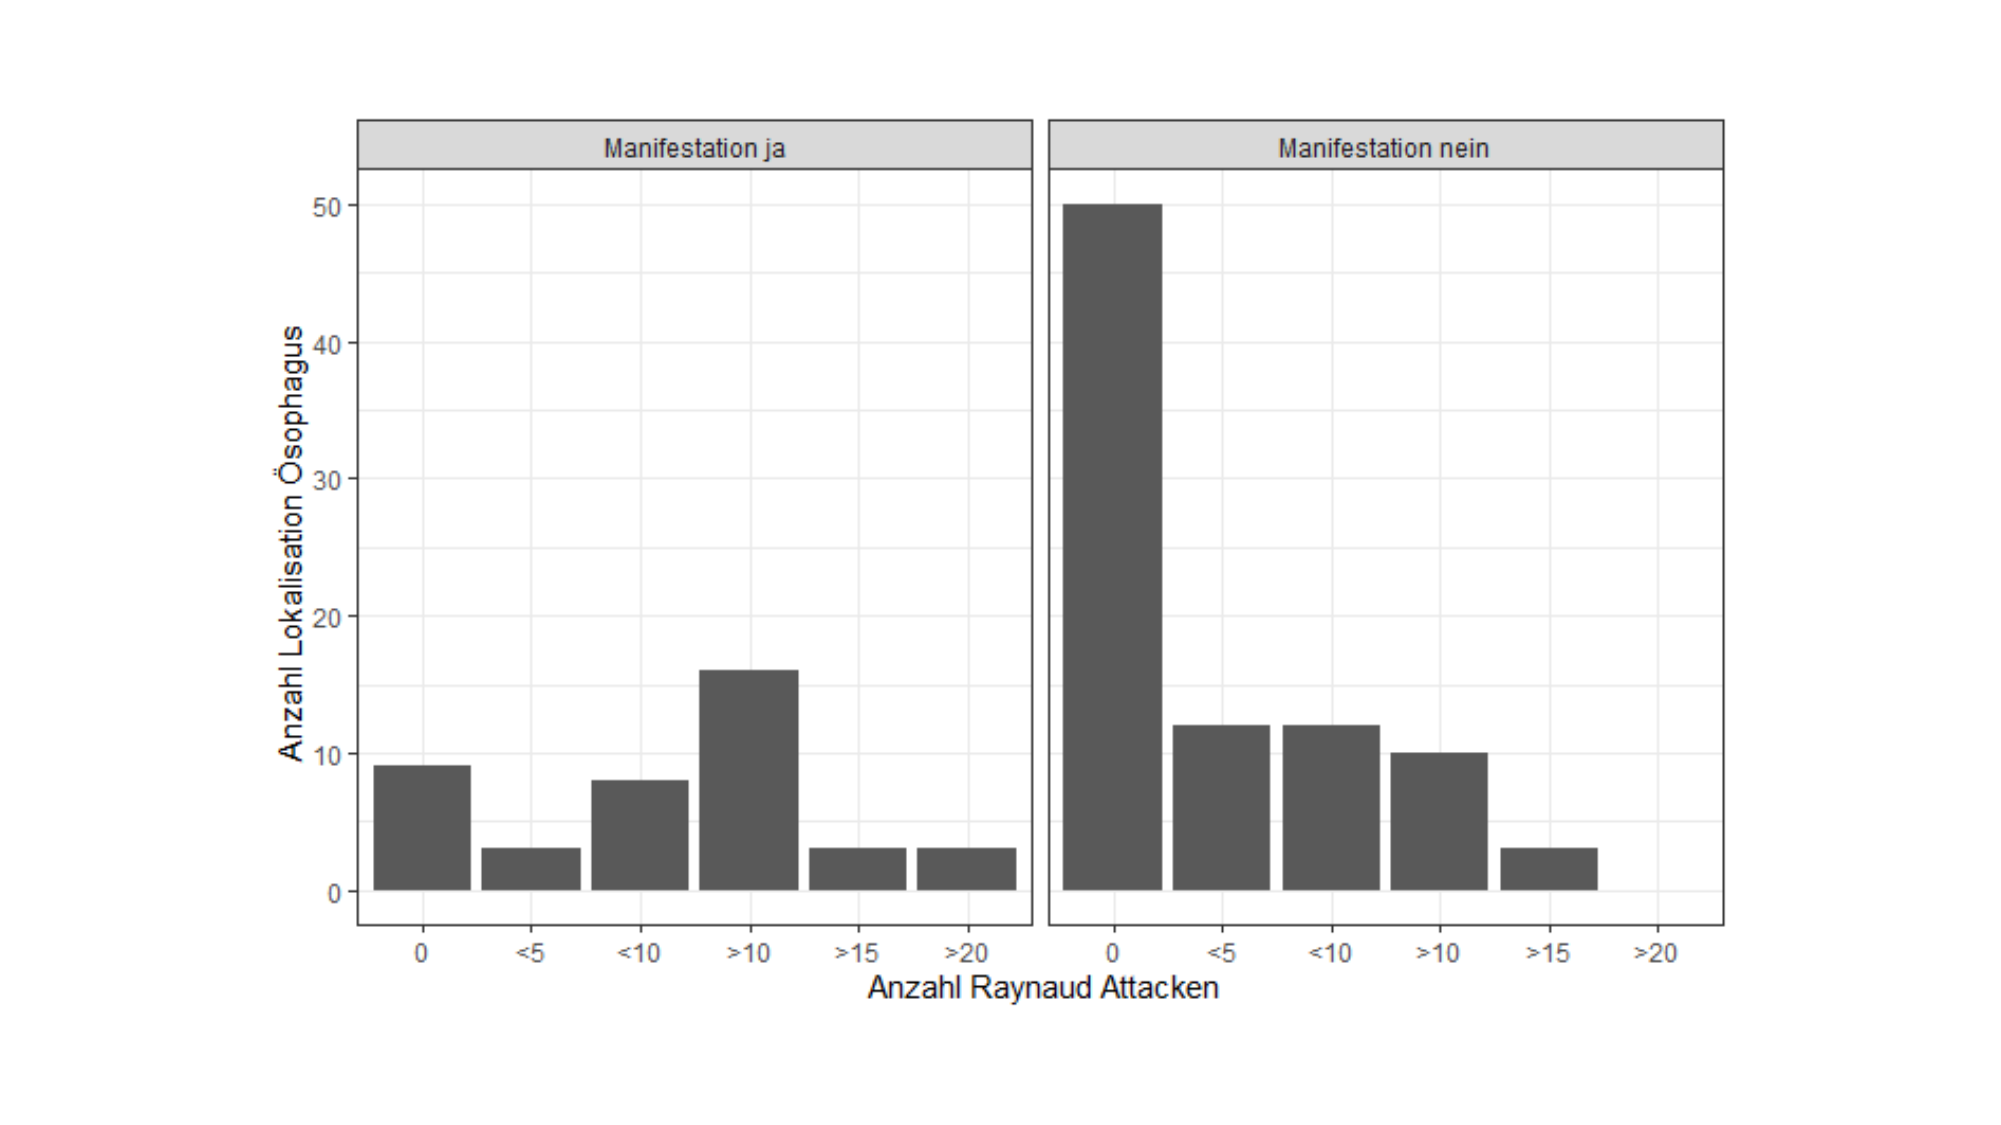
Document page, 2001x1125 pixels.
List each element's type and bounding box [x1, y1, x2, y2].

list [259, 105, 1740, 1020]
